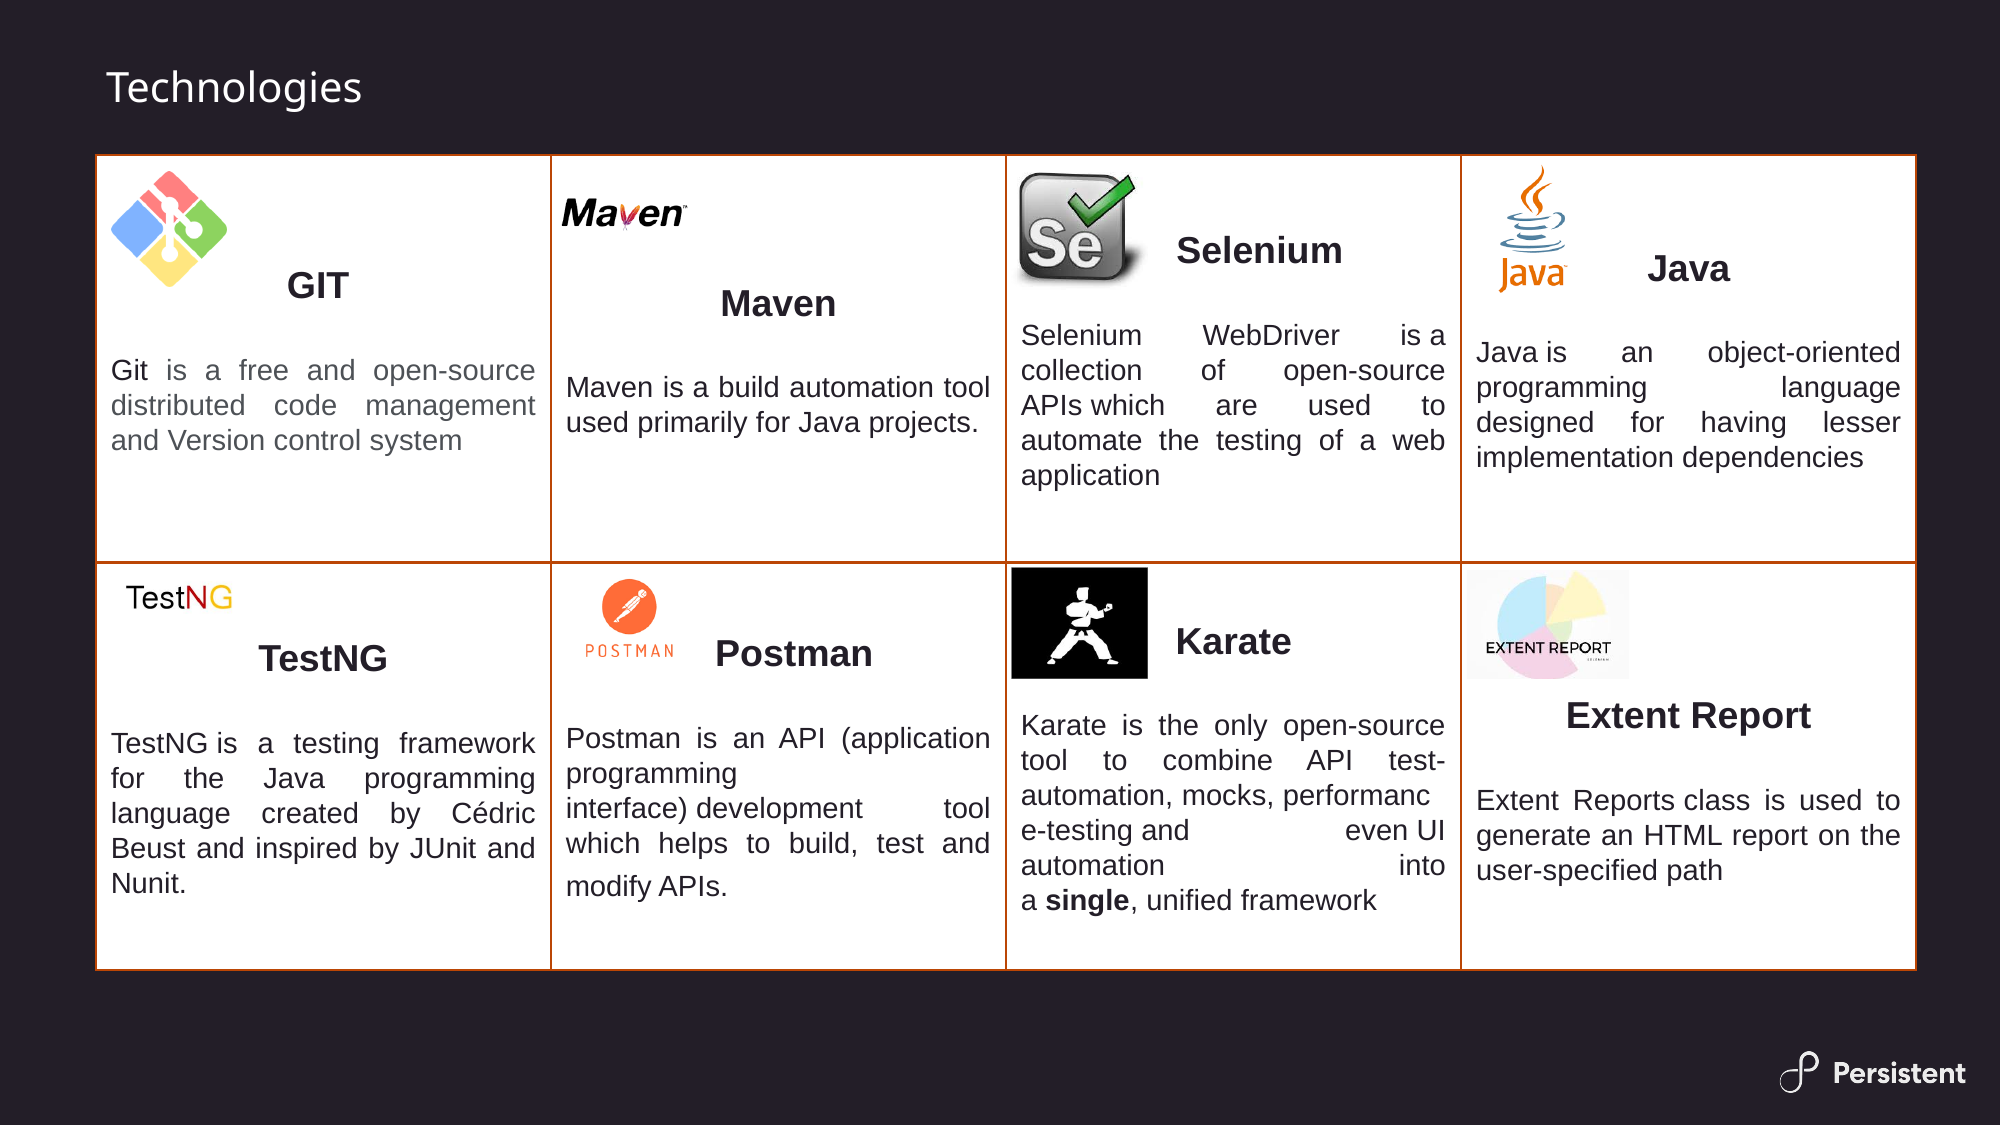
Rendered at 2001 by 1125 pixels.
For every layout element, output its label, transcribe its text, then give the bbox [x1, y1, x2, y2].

picture [1466, 569, 1630, 679]
picture [1779, 1051, 1966, 1093]
picture [1466, 162, 1599, 295]
picture [1011, 567, 1148, 679]
picture [1011, 166, 1148, 290]
picture [559, 171, 688, 256]
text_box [95, 154, 1917, 971]
text_box Technologies [91, 52, 1234, 118]
picture [111, 171, 227, 287]
picture [559, 562, 700, 670]
picture [103, 565, 248, 623]
